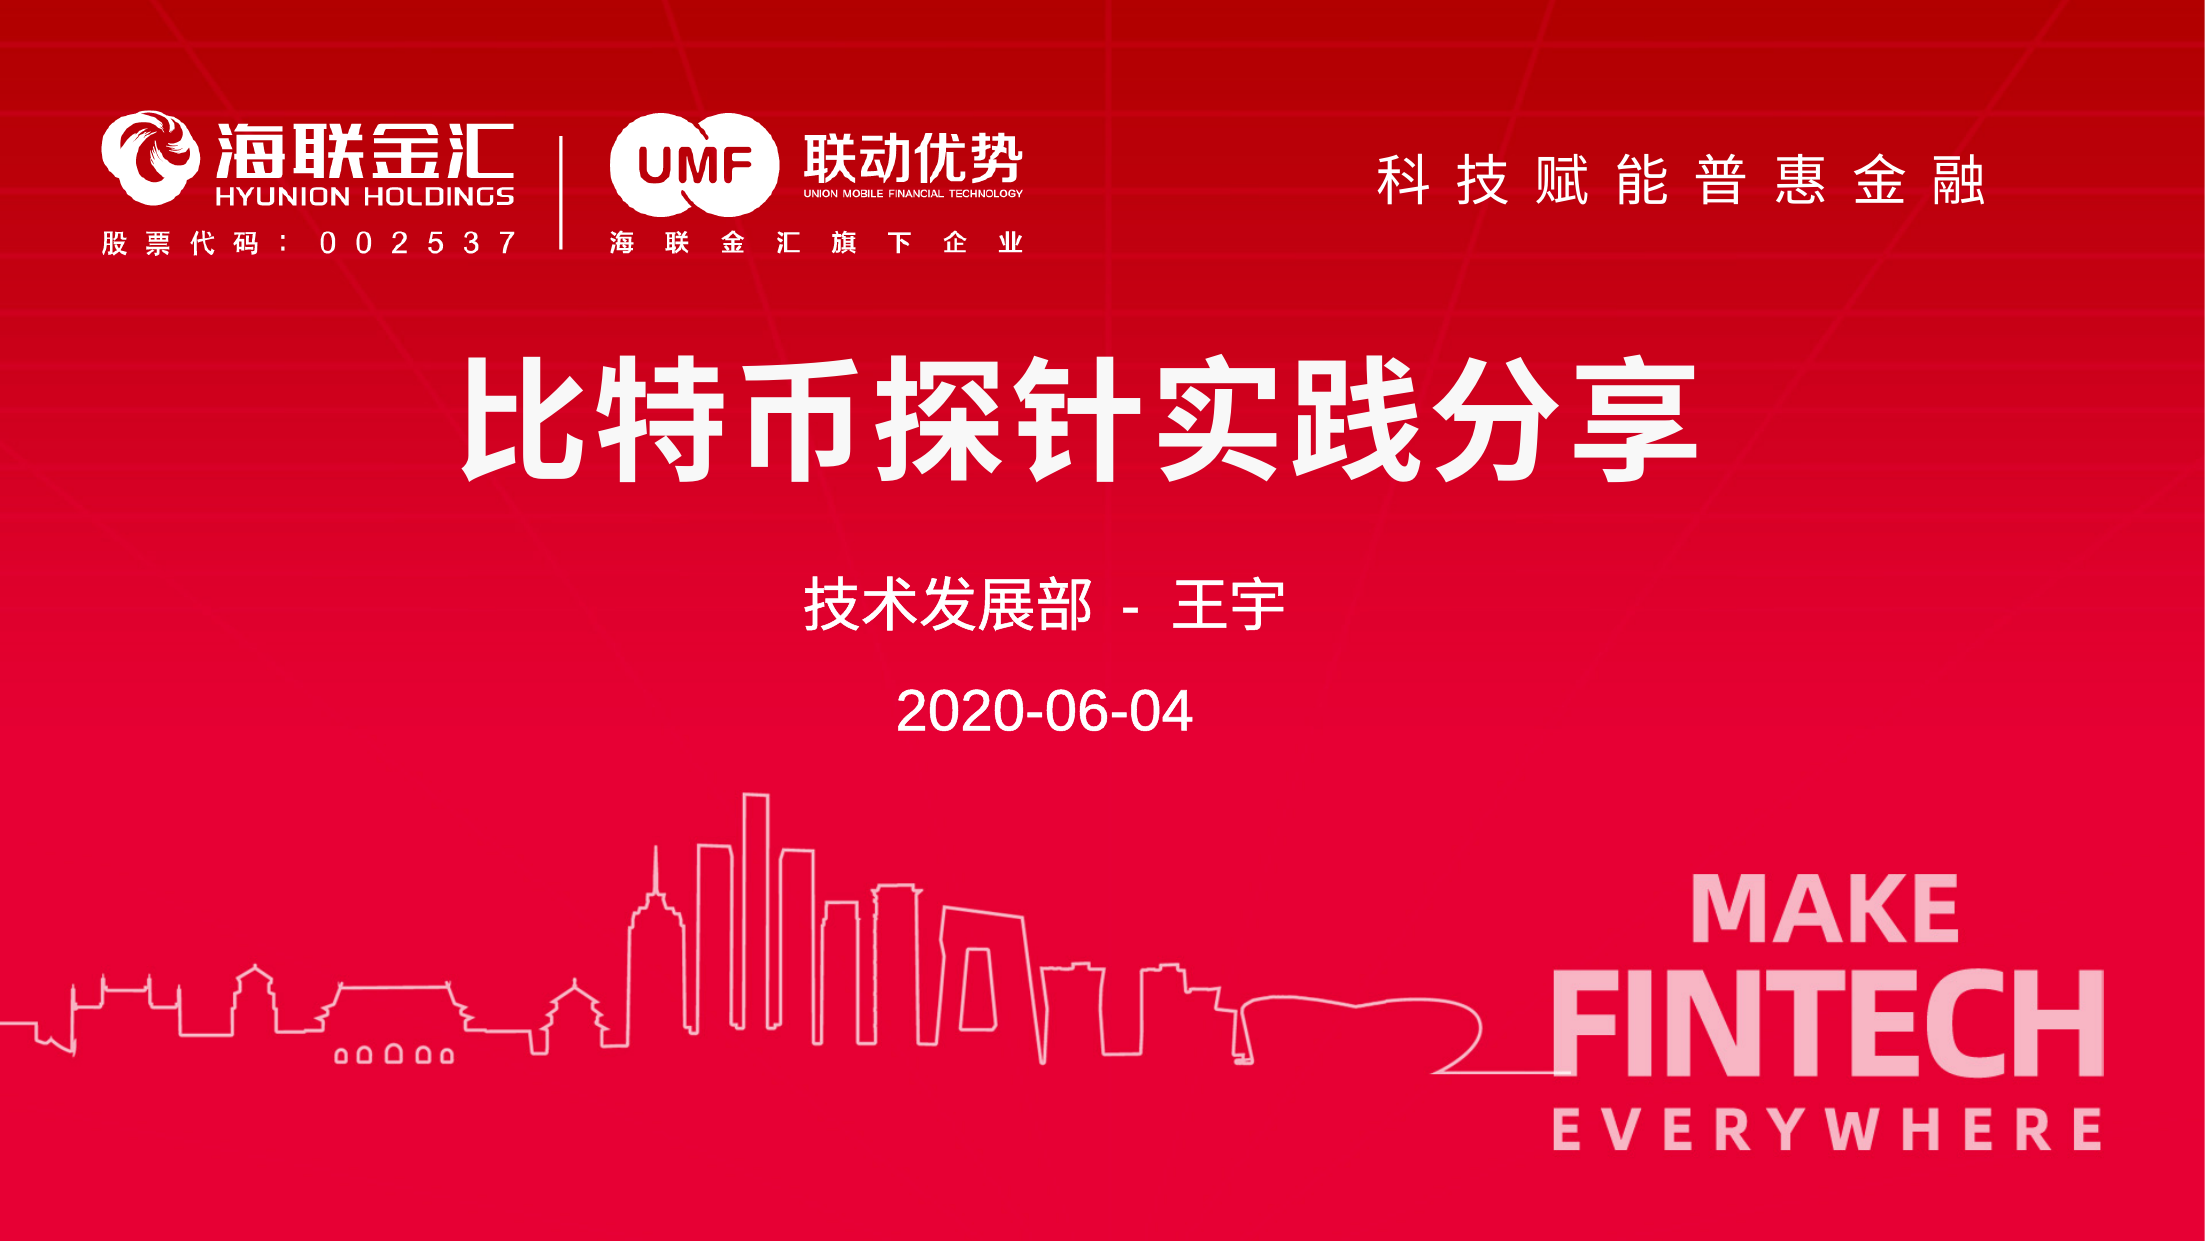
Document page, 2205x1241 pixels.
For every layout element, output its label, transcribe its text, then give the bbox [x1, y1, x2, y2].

text_box 科 技 赋 能 普 惠 金 融 [1363, 133, 2101, 224]
text_box 比特币探针实践分享 [272, 238, 1887, 514]
text_box 技术发展部 - 王宇 2020-06-04 [725, 516, 1364, 759]
picture [0, 0, 2205, 1241]
